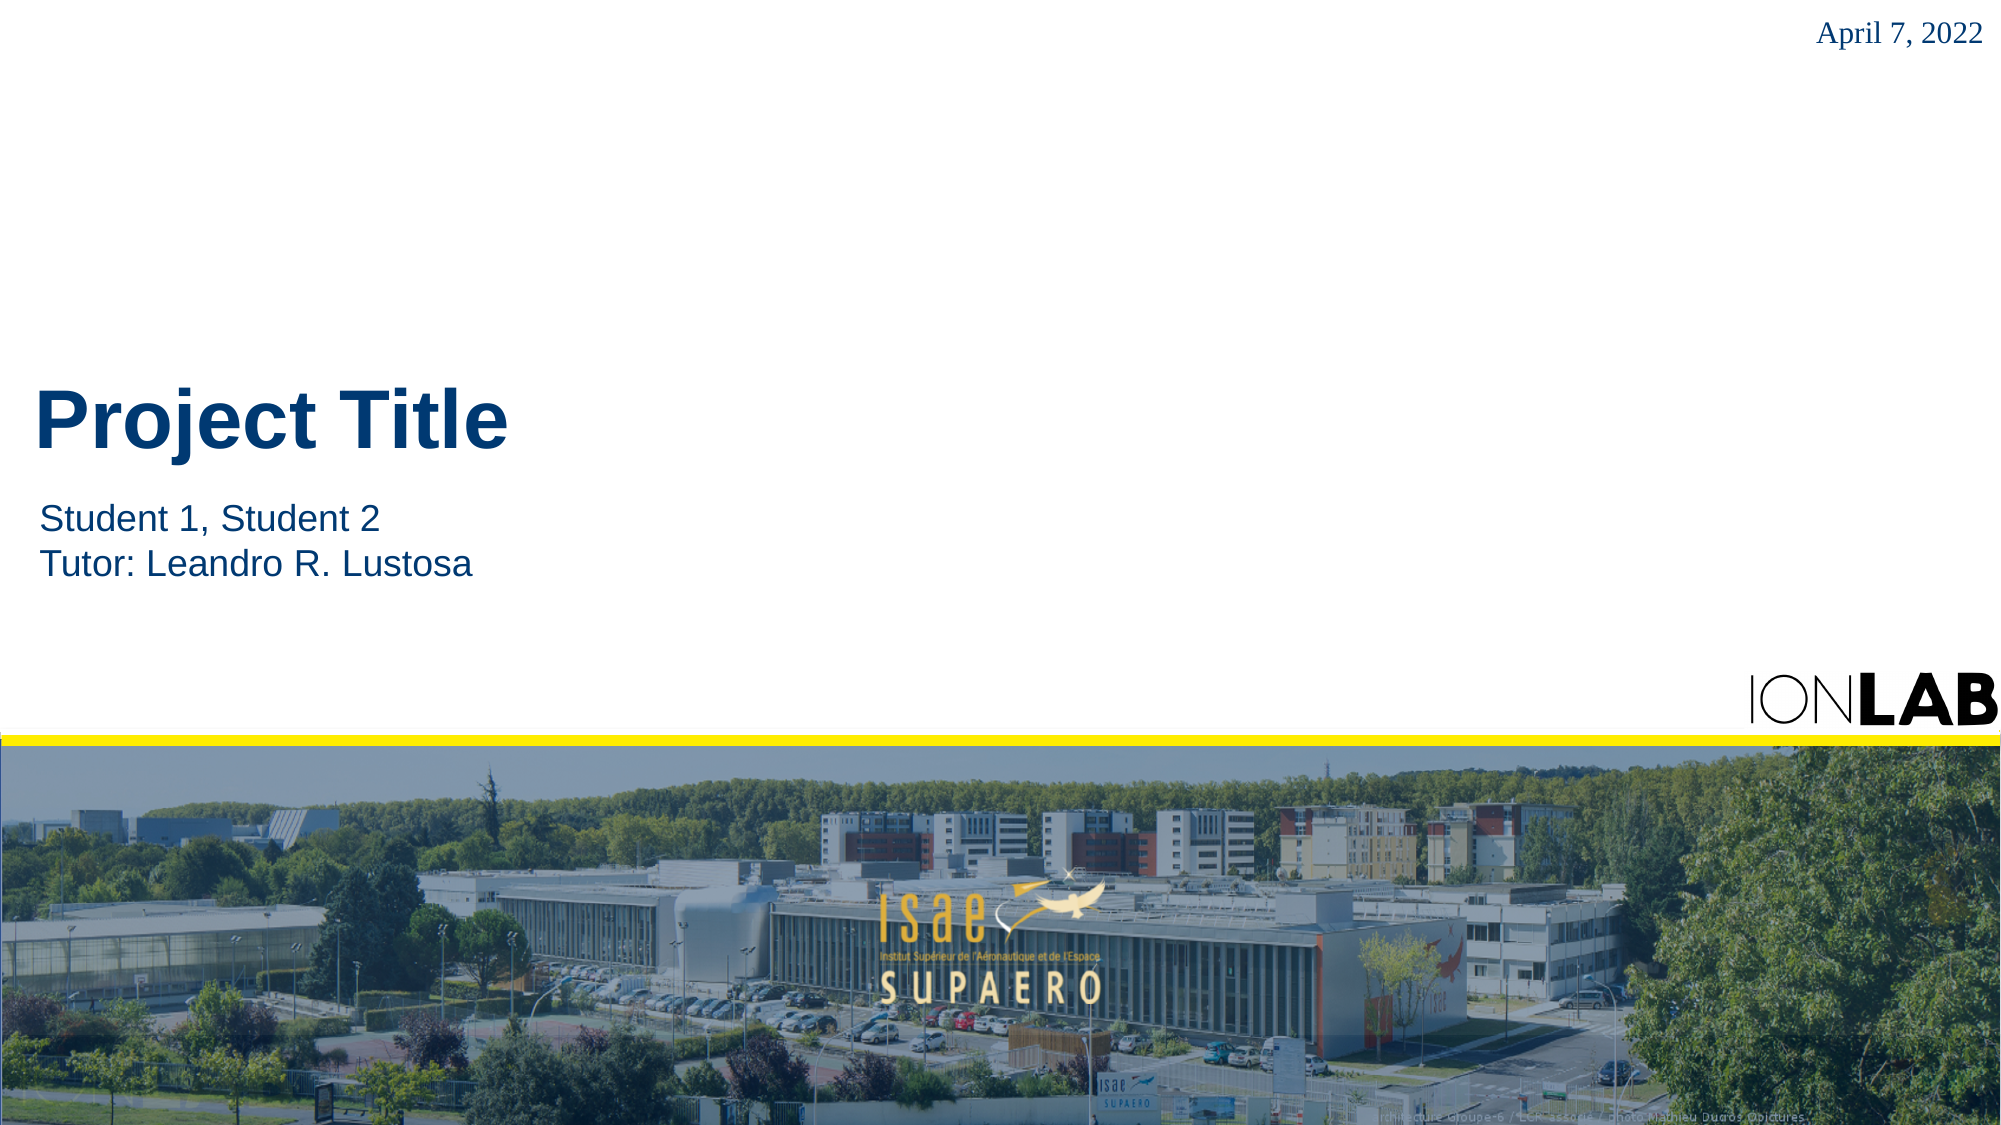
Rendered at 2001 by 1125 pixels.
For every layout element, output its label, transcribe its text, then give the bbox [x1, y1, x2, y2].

text_box April 7, 2022 [1801, 4, 2000, 58]
text_box Student 1, Student 2 Tutor: Leandro R. Lustosa [24, 486, 605, 637]
text_box Project Title [19, 358, 1676, 473]
picture [0, 732, 2000, 1125]
picture [1744, 671, 2000, 730]
